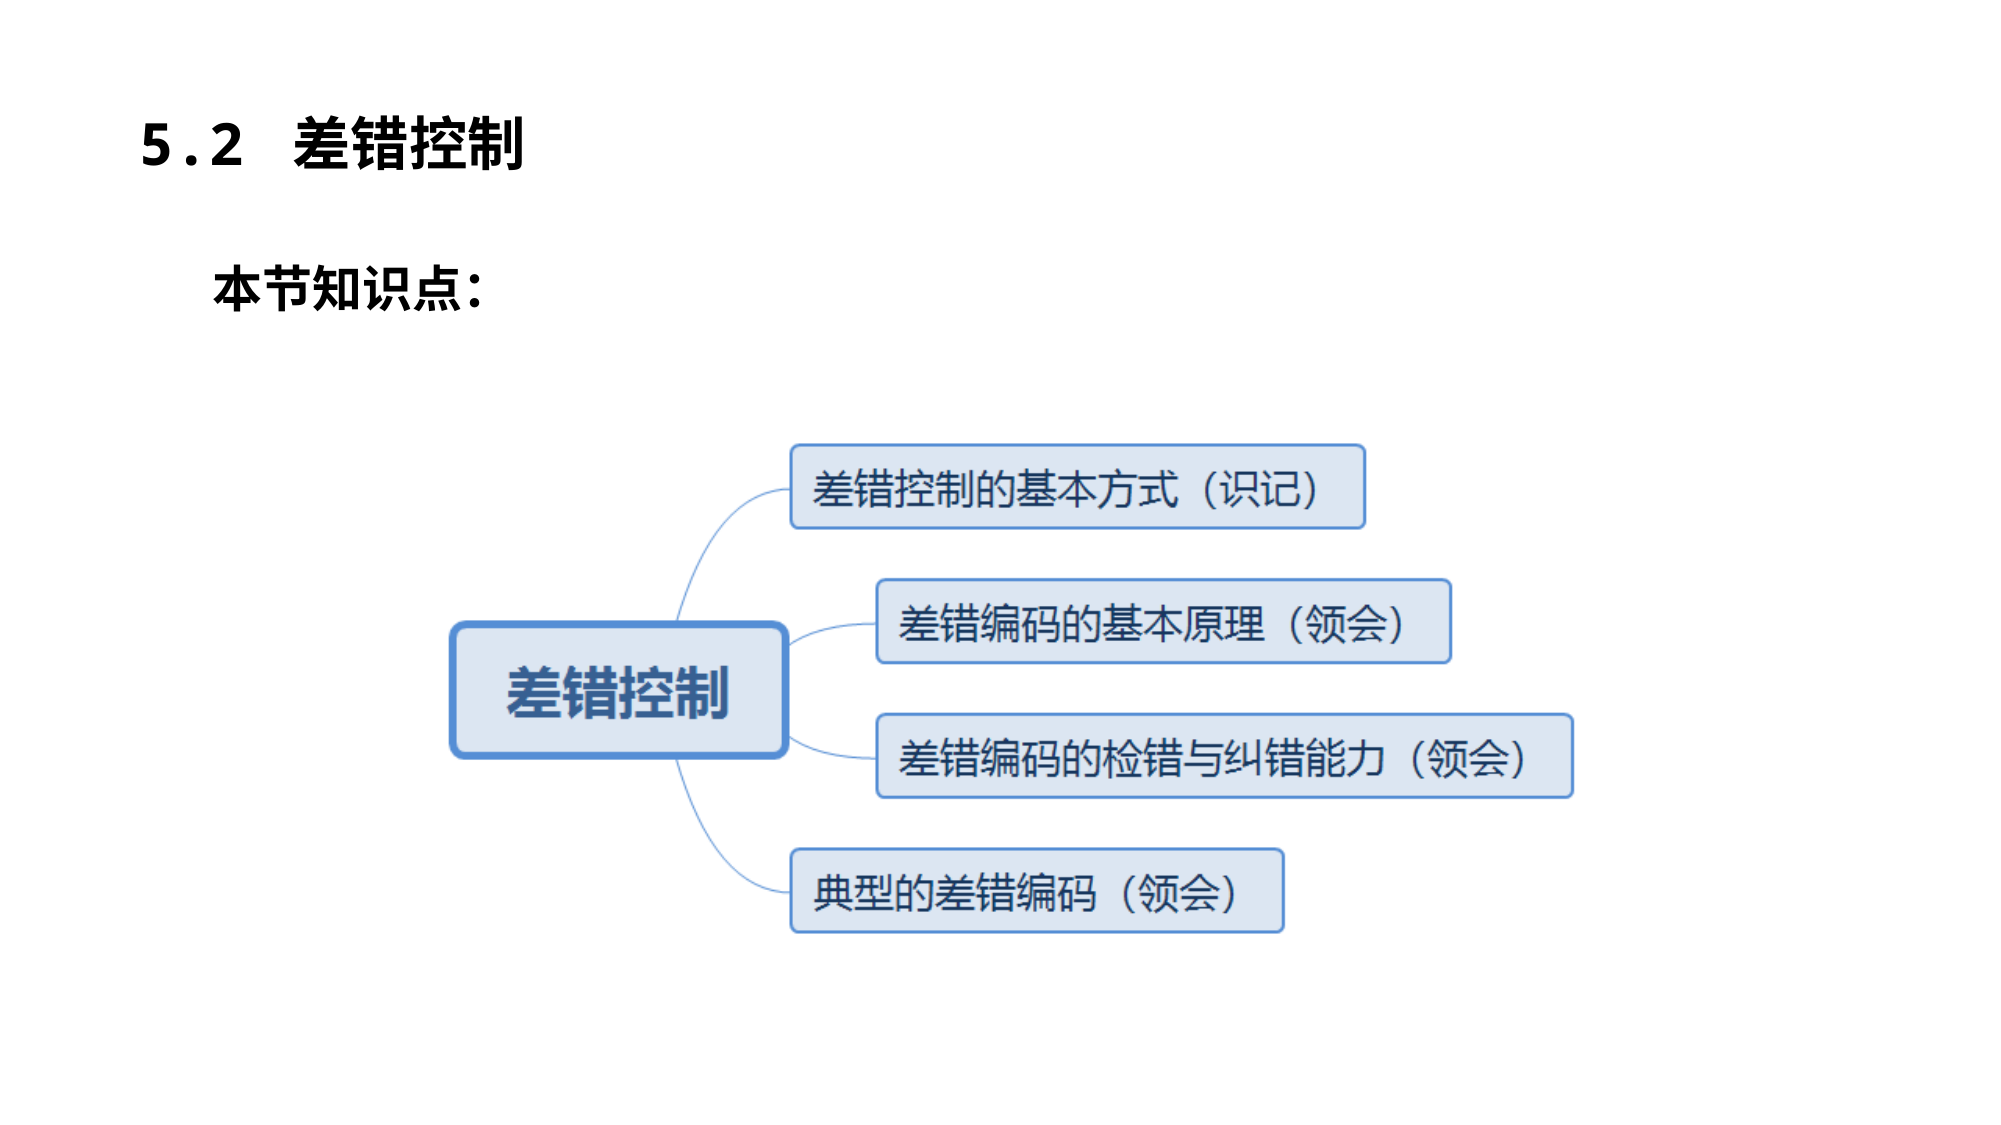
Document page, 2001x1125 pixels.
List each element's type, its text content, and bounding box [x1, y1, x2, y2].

text_box 本节知识点： [197, 219, 1715, 325]
text_box 5.2 差错控制 [120, 97, 1568, 187]
picture [410, 403, 1590, 962]
